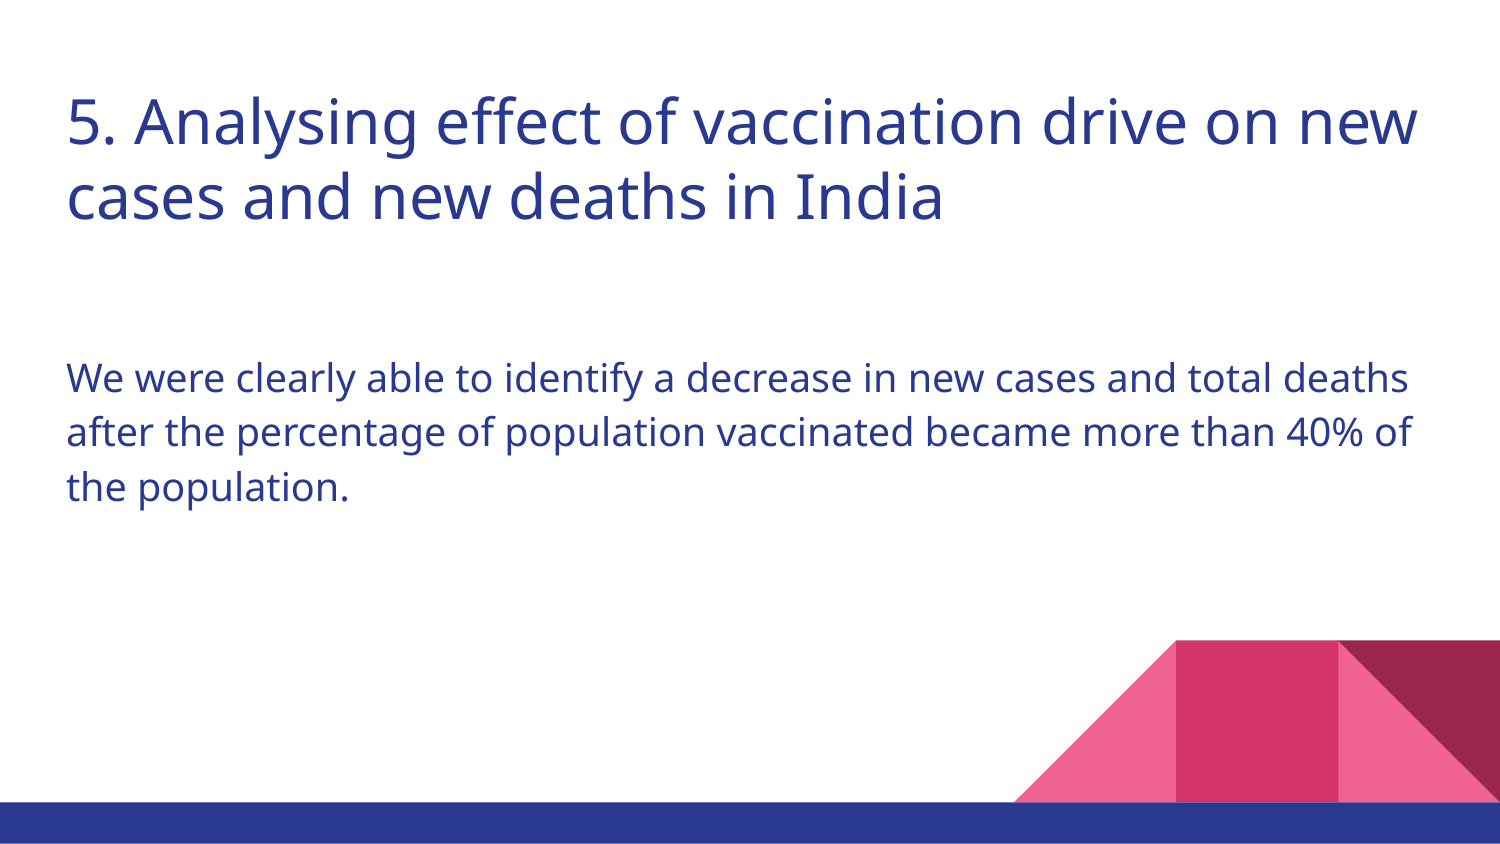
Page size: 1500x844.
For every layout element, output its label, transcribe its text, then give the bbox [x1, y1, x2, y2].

title 5. Analysing effect of vaccination drive on new cases and new deaths in India [51, 67, 1449, 238]
list We were clearly able to identify a decrease in new cases and total deaths after the percentage of population vaccinated became more than 40% of the population. [51, 330, 1449, 750]
